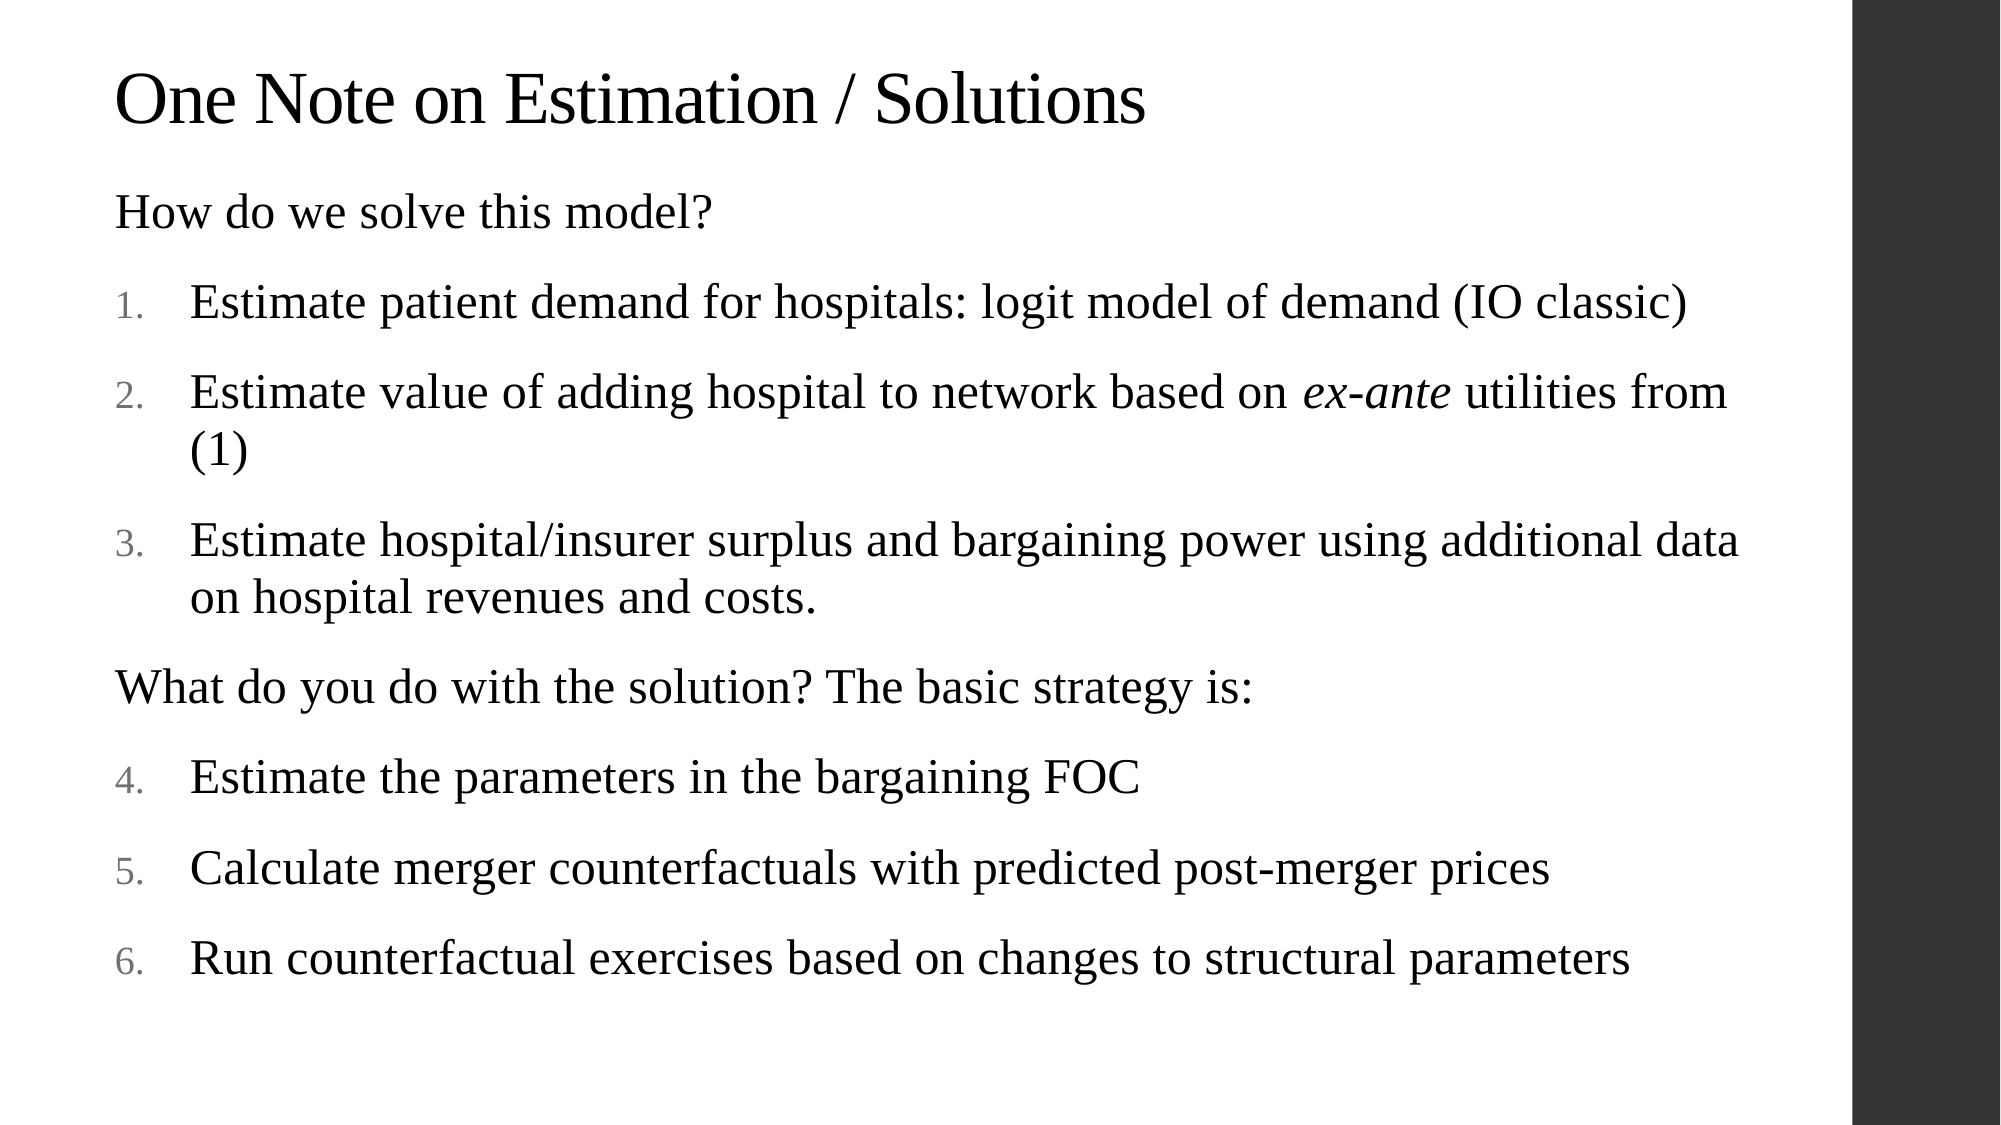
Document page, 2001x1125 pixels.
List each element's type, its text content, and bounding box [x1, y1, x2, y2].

title One Note on Estimation / Solutions [99, 44, 1813, 148]
list How do we solve this model? Estimate patient demand for hospitals: logit model of demand (IO classic) Estimate value of adding hospital to network based on ex-ante utilities from (1) Estimate hospital/insurer surplus and bargaining power using additional data on hospital revenues and costs. What do you do with the solution? The basic strategy is: Estimate the parameters in the bargaining FOC Calculate merger counterfactuals with predicted post-merger prices Run counterfactual exercises based on changes to structural parameters [99, 174, 1813, 1019]
